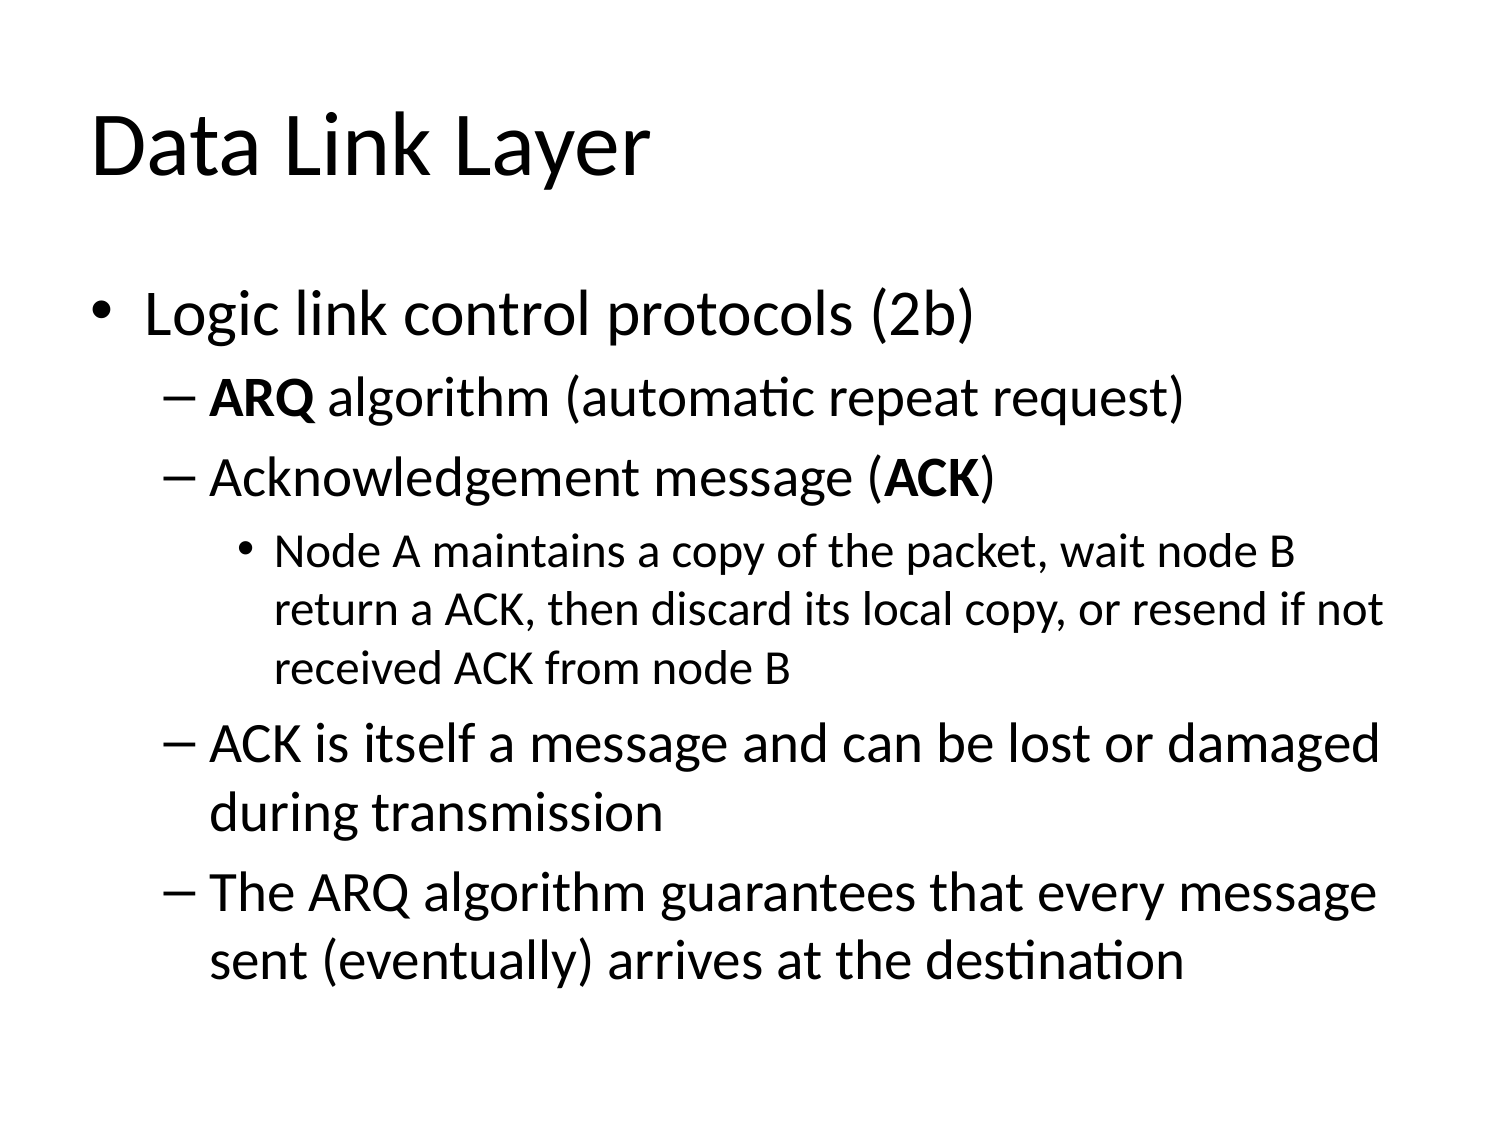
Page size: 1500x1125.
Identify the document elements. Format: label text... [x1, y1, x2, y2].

title Data Link Layer [75, 45, 1425, 233]
list Logic link control protocols (2b) ARQ algorithm (automatic repeat request) Acknowledgement message (ACK) Node A maintains a copy of the packet, wait node B return a ACK, then discard its local copy, or resend if not received ACK from node B ACK is itself a message and can be lost or damaged during transmission The ARQ algorithm guarantees that every message sent (eventually) arrives at the destination [75, 262, 1425, 1005]
